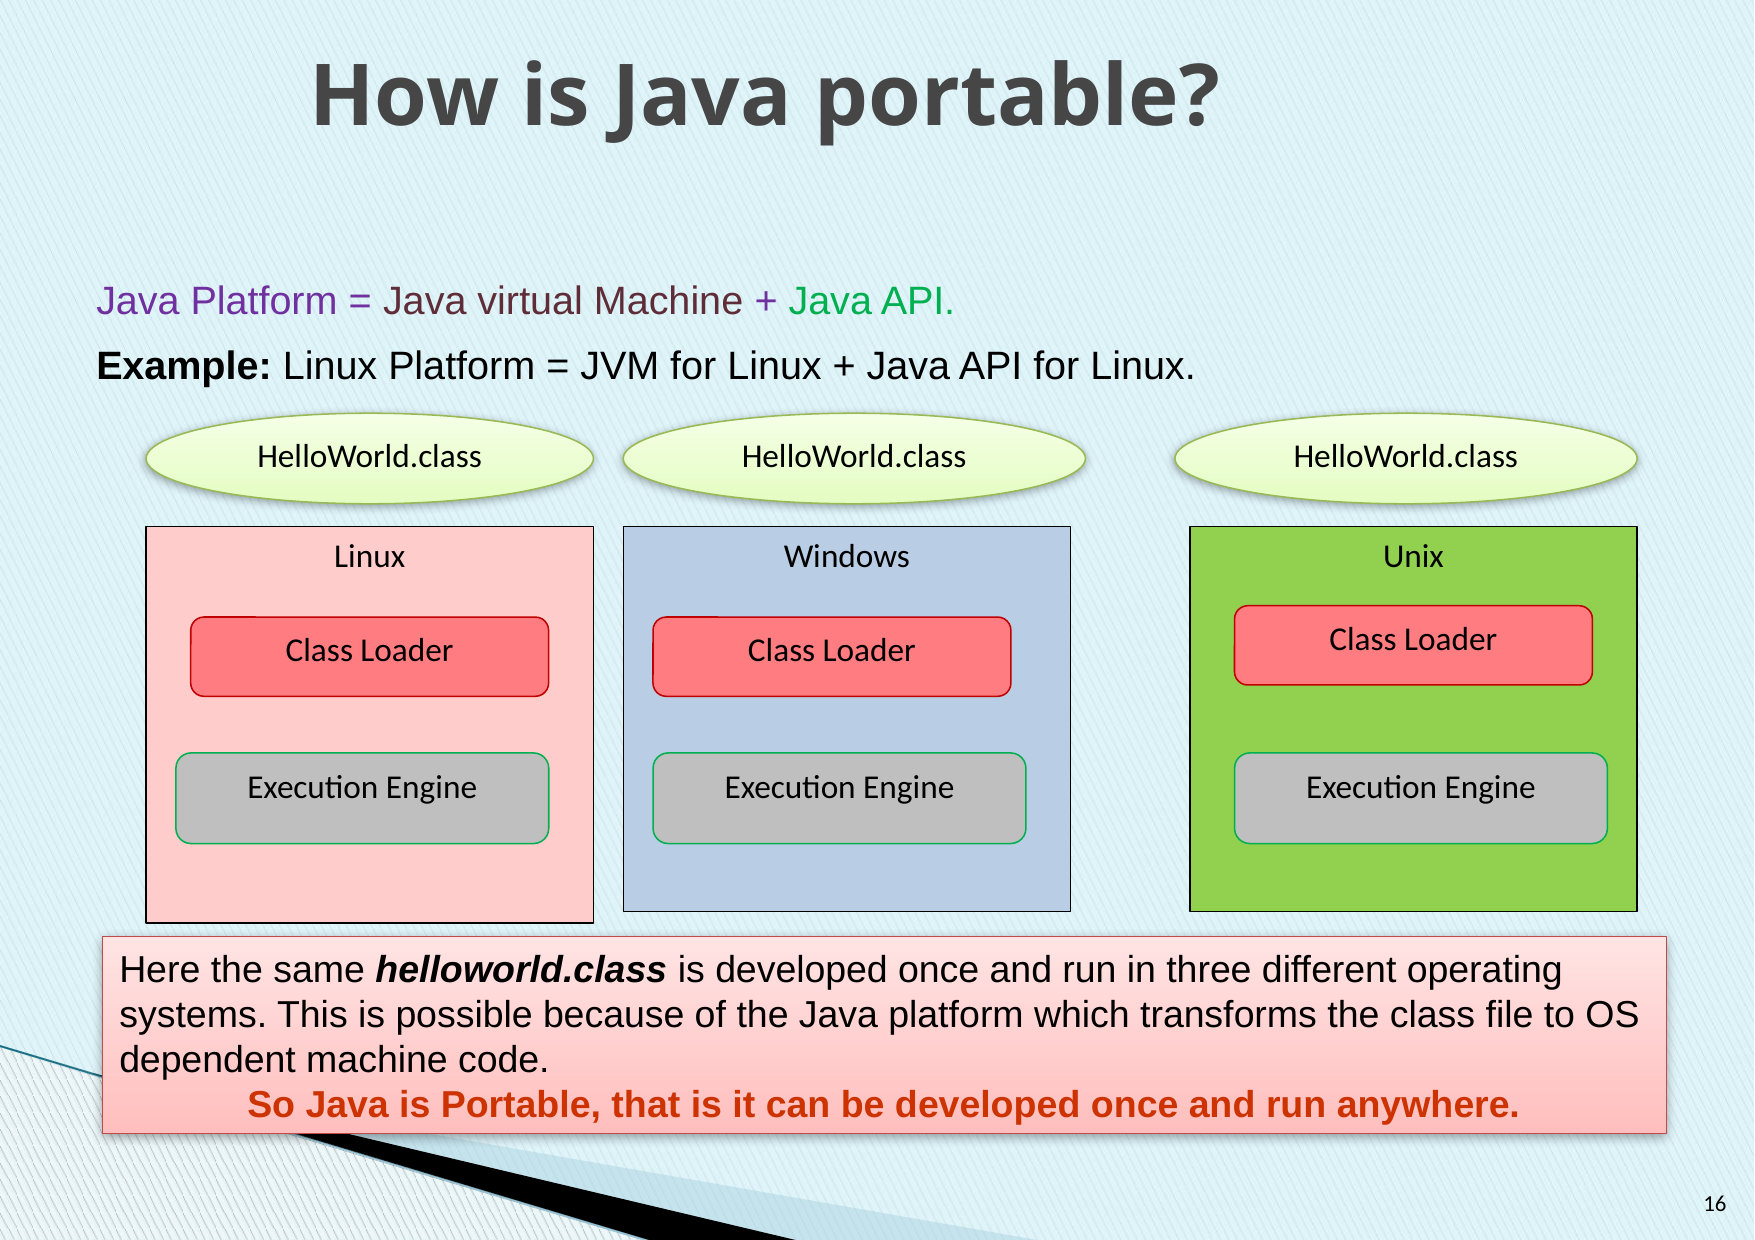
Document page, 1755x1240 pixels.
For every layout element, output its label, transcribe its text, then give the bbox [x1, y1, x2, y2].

text_box Here the same helloworld.class is developed once and run in three different operating systems. This is possible because of the Java platform which transforms the class file to OS dependent machine code. So Java is Portable, that is it can be developed once and run anywhere. [102, 936, 1667, 1134]
text_box How is Java portable? [292, 30, 1667, 253]
text_box ‹#› [1658, 1166, 1744, 1225]
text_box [145, 412, 1638, 924]
picture [0, 0, 1755, 1240]
list Java Platform = Java virtual Machine + Java API. Example: Linux Platform = JVM for Linux + Java API for Linux. [58, 275, 1725, 400]
